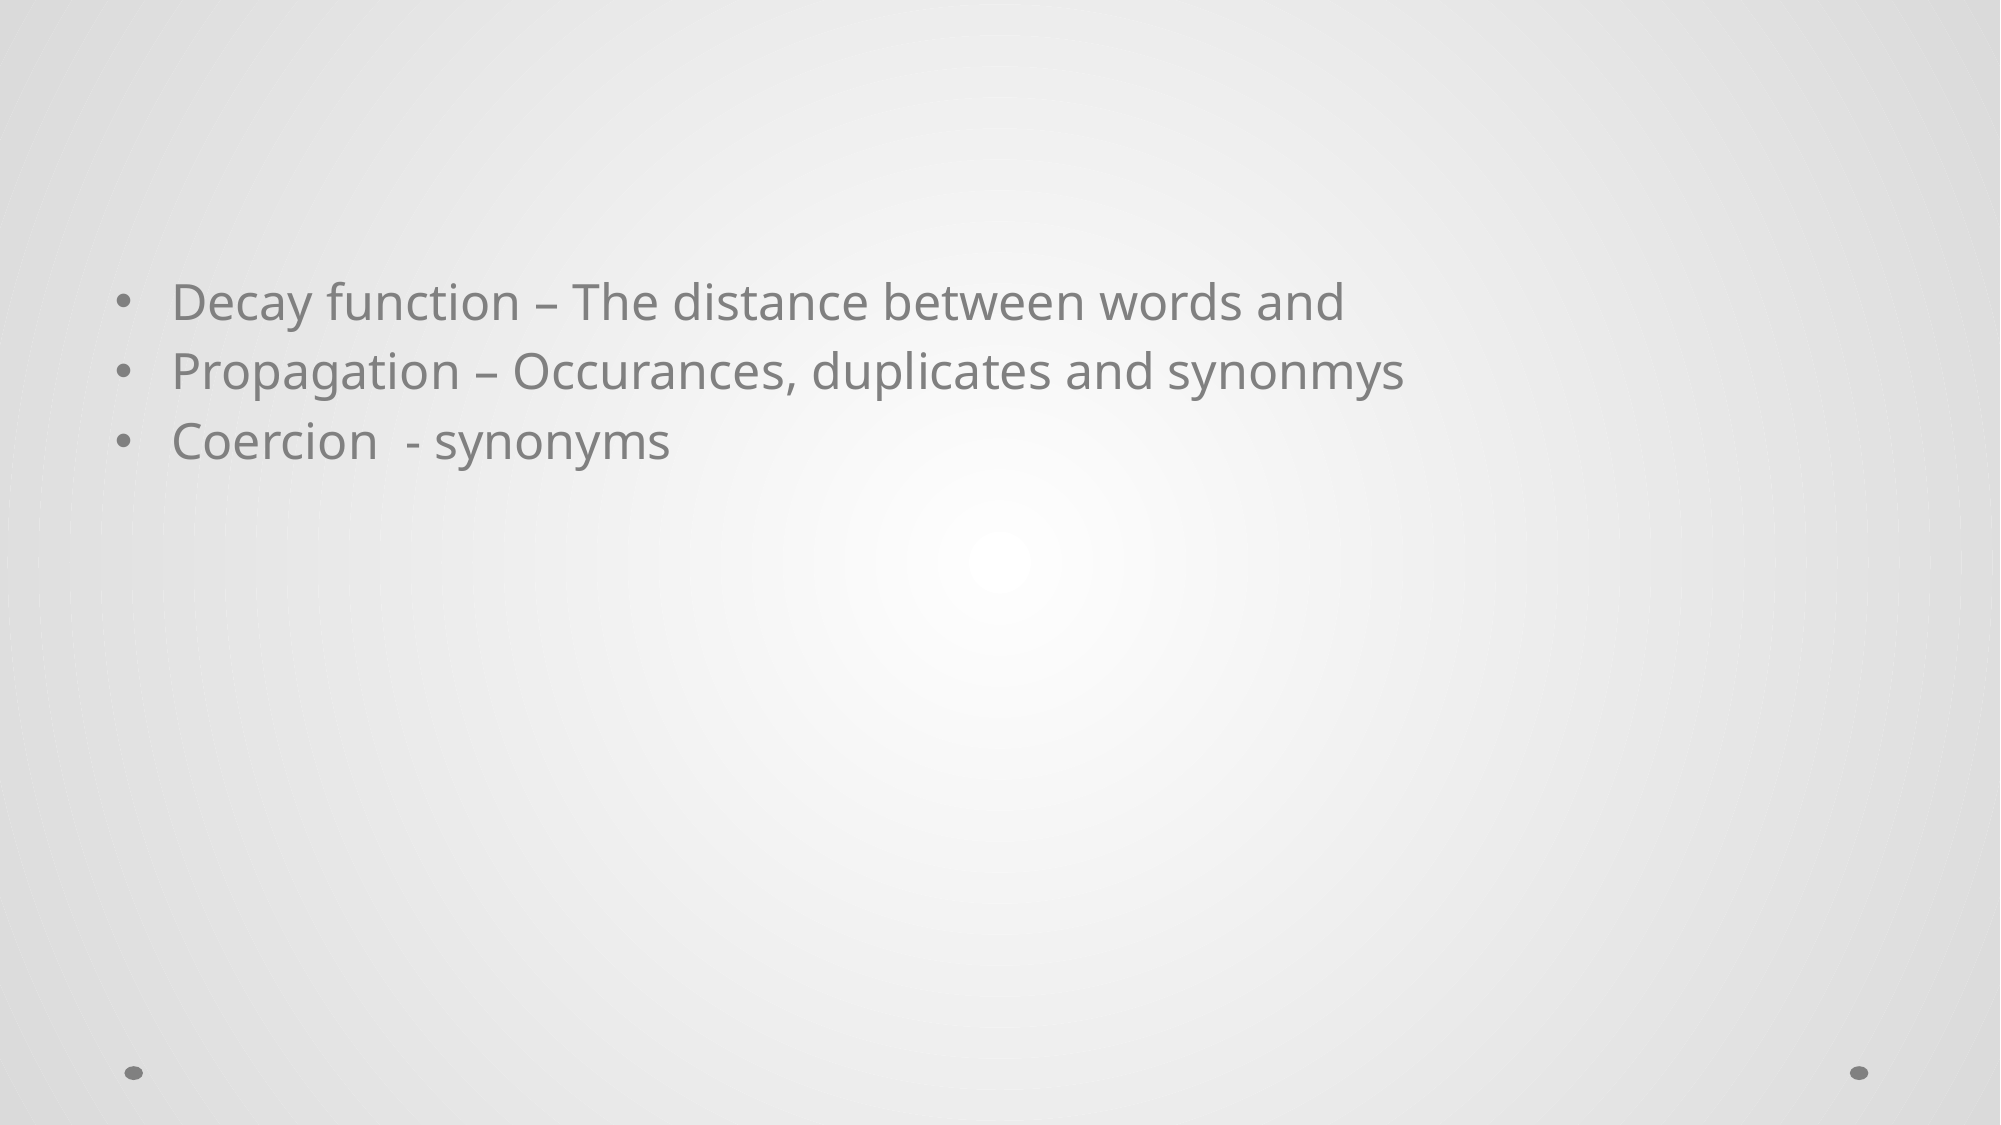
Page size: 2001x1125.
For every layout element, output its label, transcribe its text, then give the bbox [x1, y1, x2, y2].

list Decay function – The distance between words and Propagation – Occurances, duplicates and synonmys Coercion - synonyms [99, 262, 1900, 1005]
